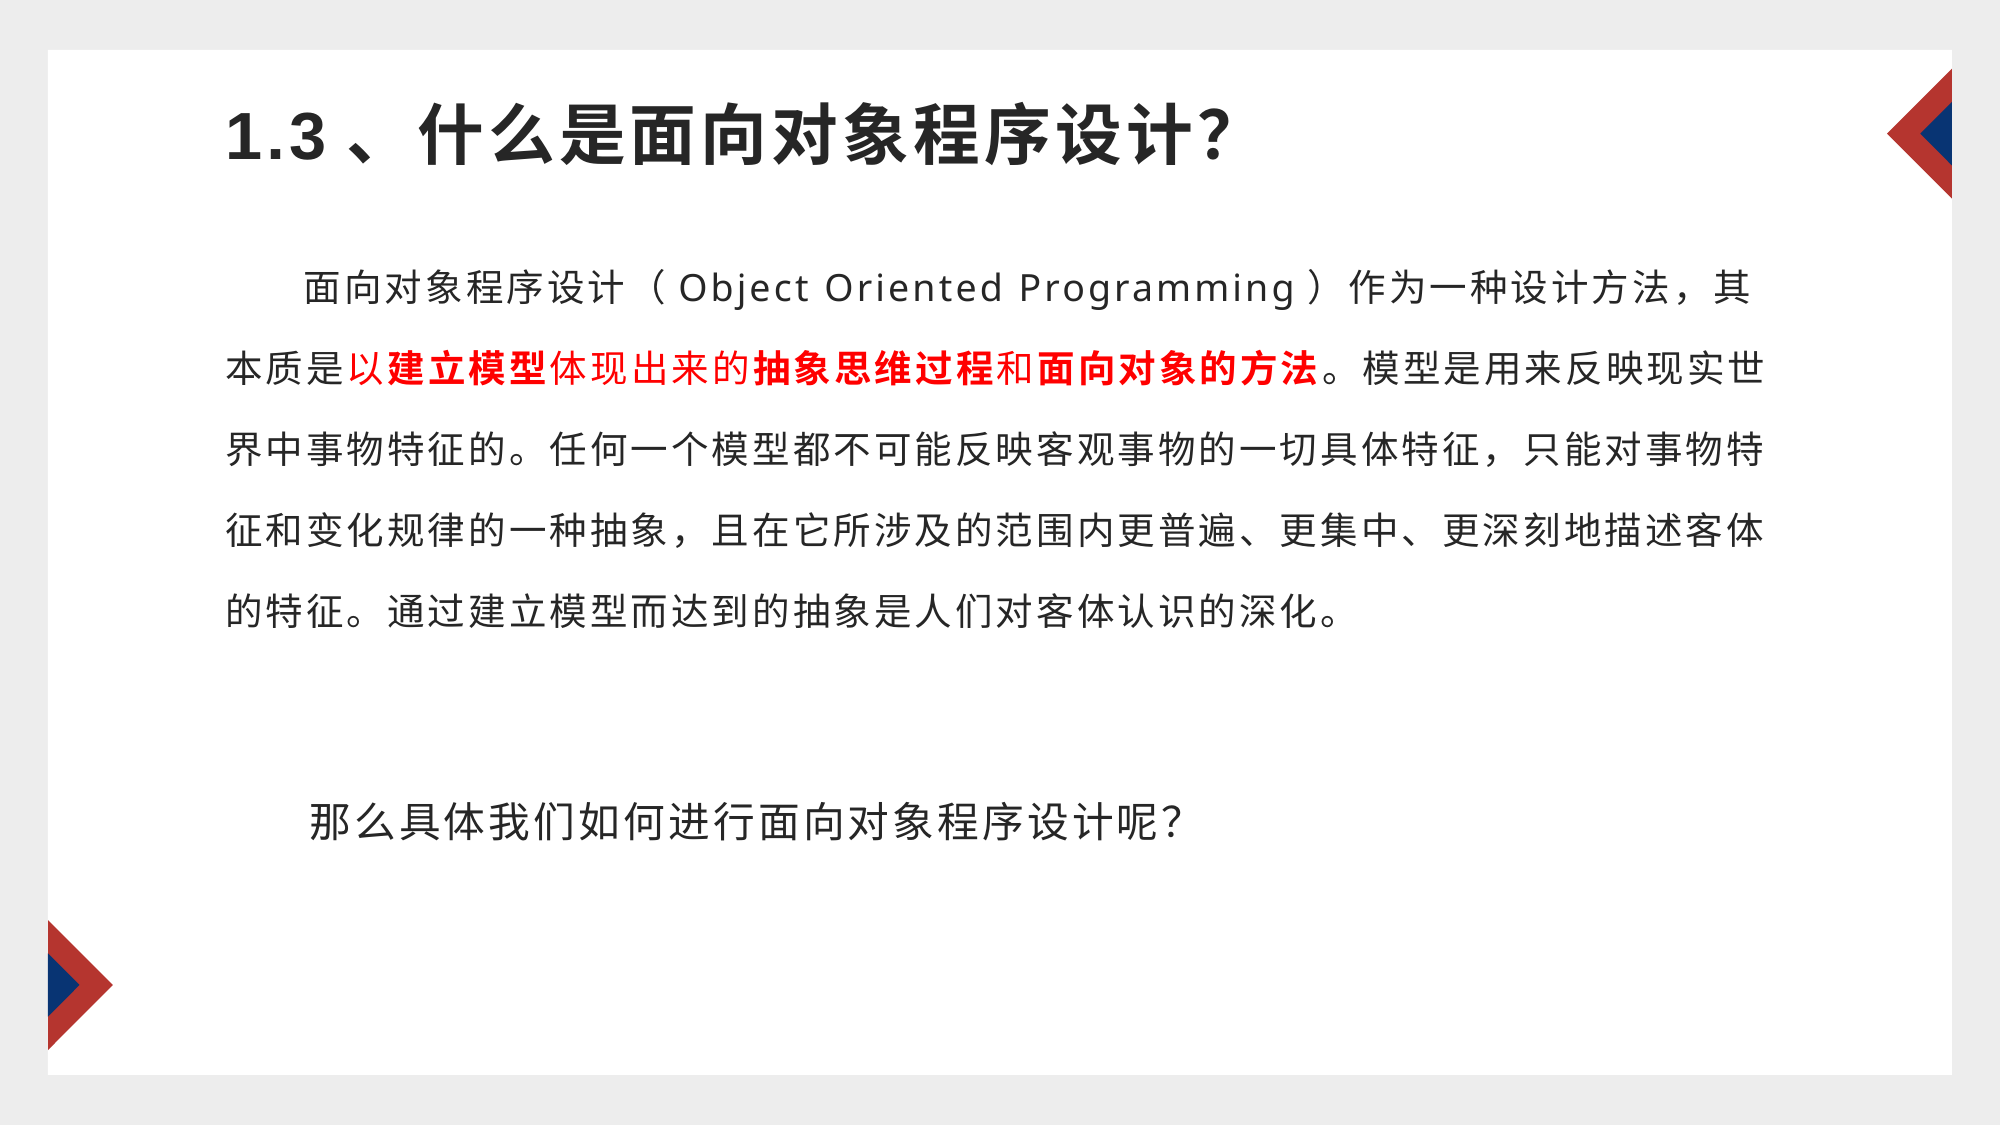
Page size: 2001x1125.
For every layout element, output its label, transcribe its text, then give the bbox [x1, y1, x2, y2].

list 面向对象程序设计（Object Oriented Programming）作为一种设计方法，其本质是以建立模型体现出来的抽象思维过程和面向对象的方法。模型是用来反映现实世界中事物特征的。任何一个模型都不可能反映客观事物的一切具体特征，只能对事物特征和变化规律的一种抽象，且在它所涉及的范围内更普遍、更集中、更深刻地描述客体的特征。通过建立模型而达到的抽象是人们对客体认识的深化。 那么具体我们如何进行面向对象程序设计呢？ [210, 220, 1790, 1077]
title 1.3、什么是面向对象程序设计？ [210, 73, 1790, 193]
